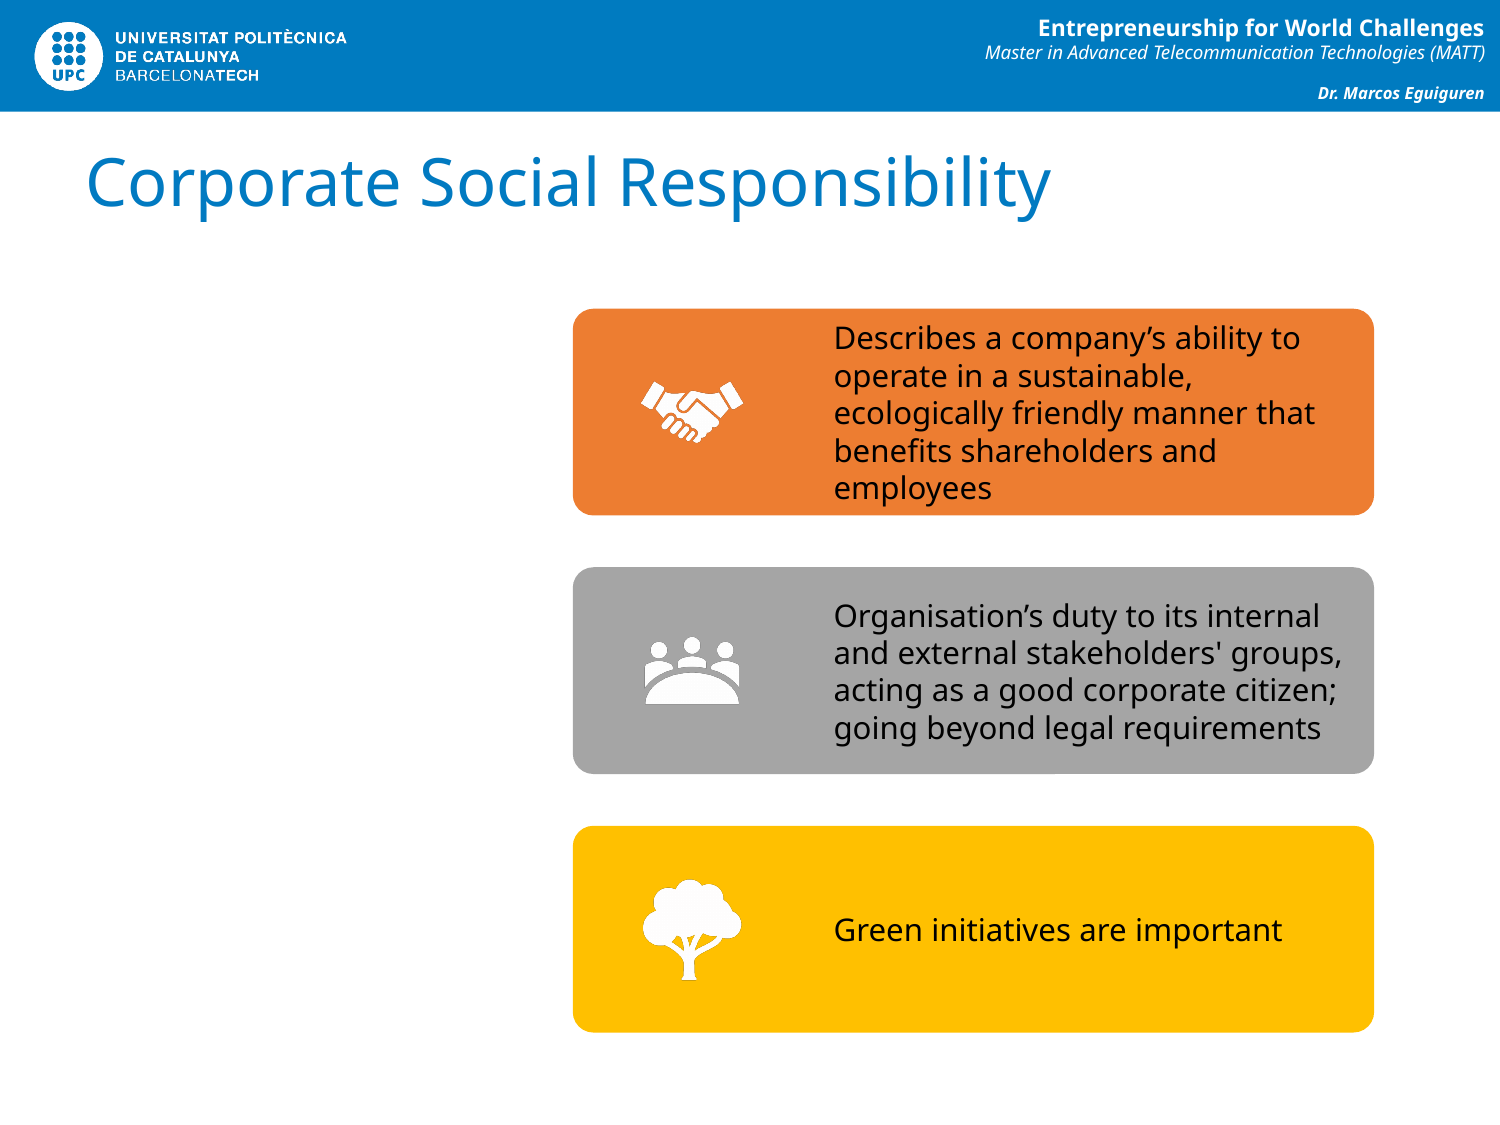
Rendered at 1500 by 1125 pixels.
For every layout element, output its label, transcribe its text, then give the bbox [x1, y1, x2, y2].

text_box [572, 308, 1375, 1033]
title Corporate Social Responsibility [70, 107, 1430, 262]
picture [14, 3, 366, 109]
